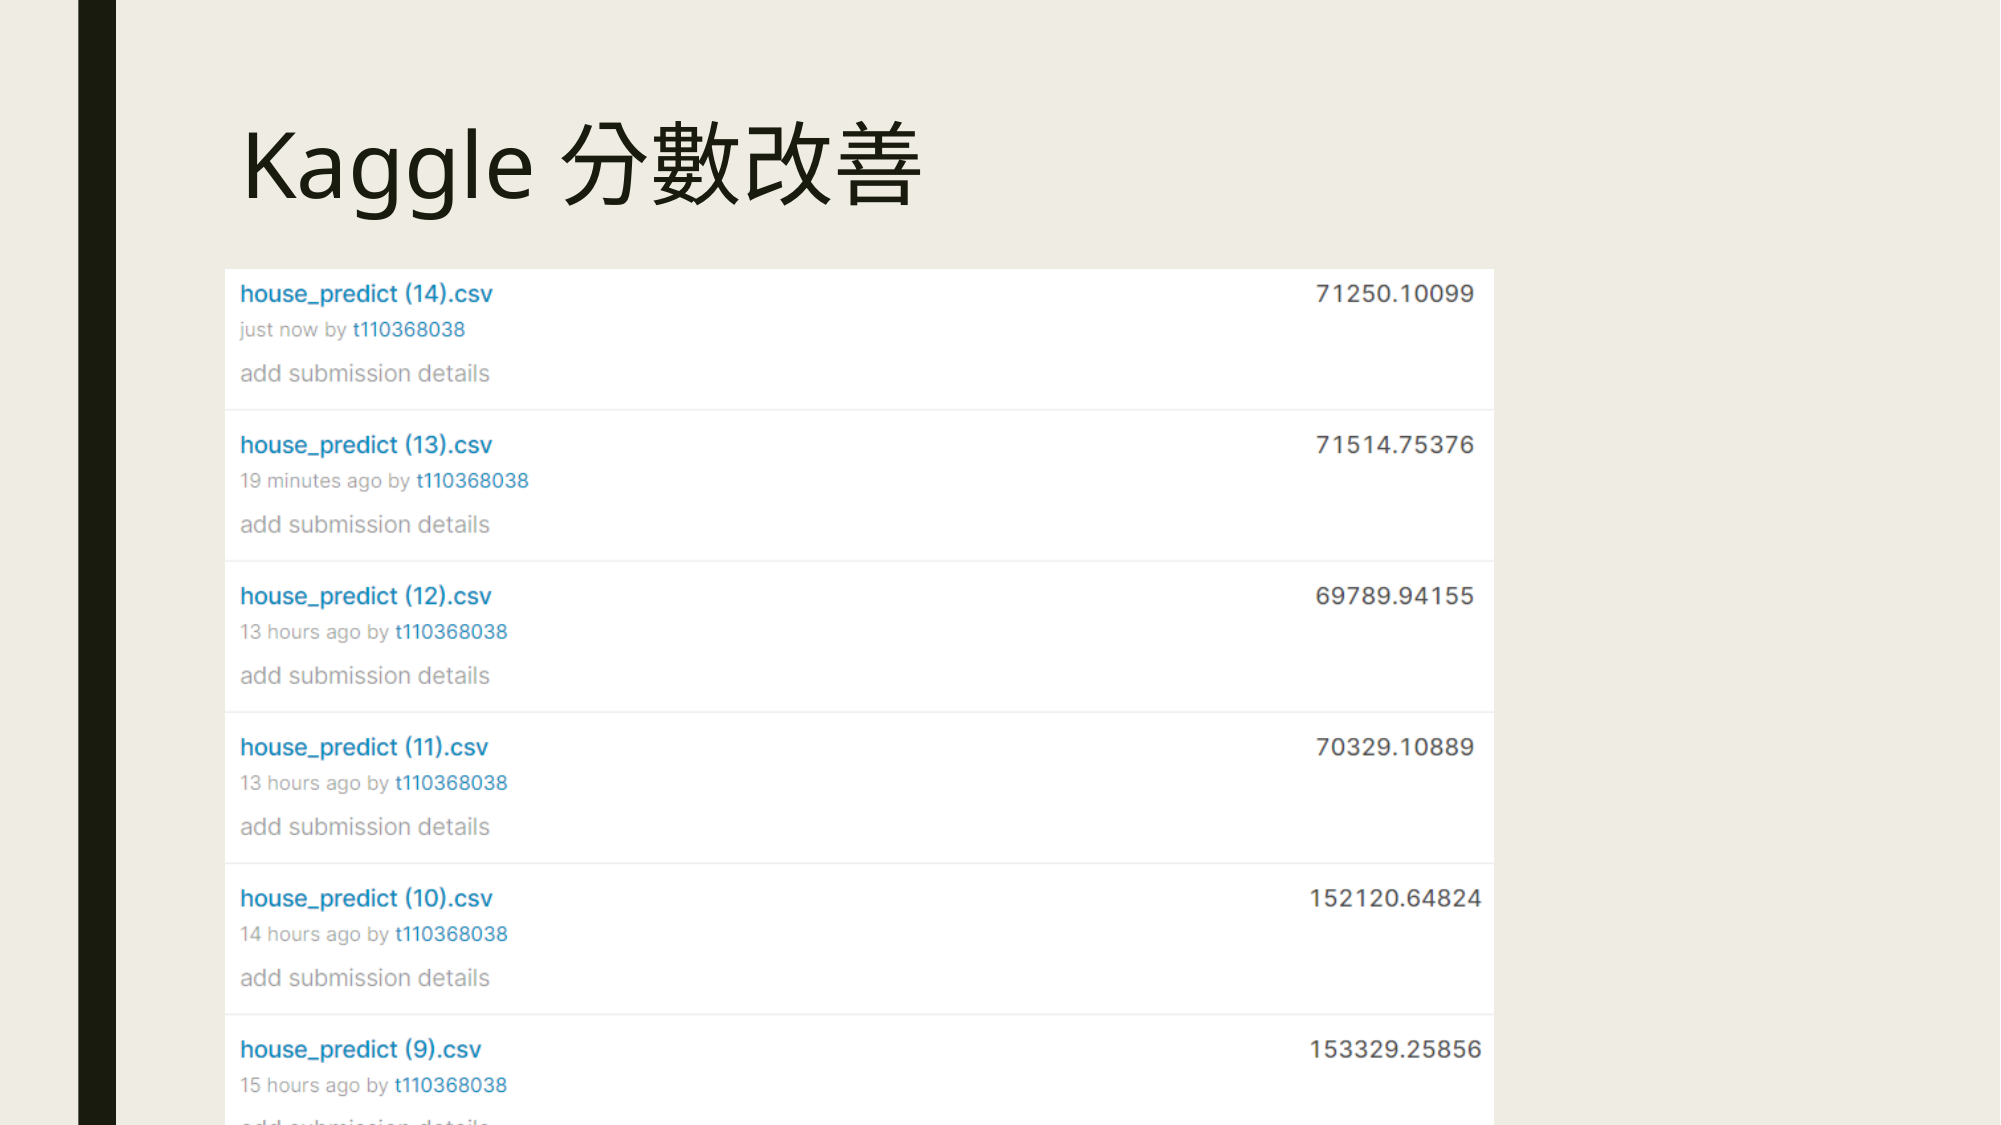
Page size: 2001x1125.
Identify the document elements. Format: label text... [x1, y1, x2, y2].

title Kaggle分數改善 [225, 112, 1800, 357]
picture [224, 269, 1494, 1125]
